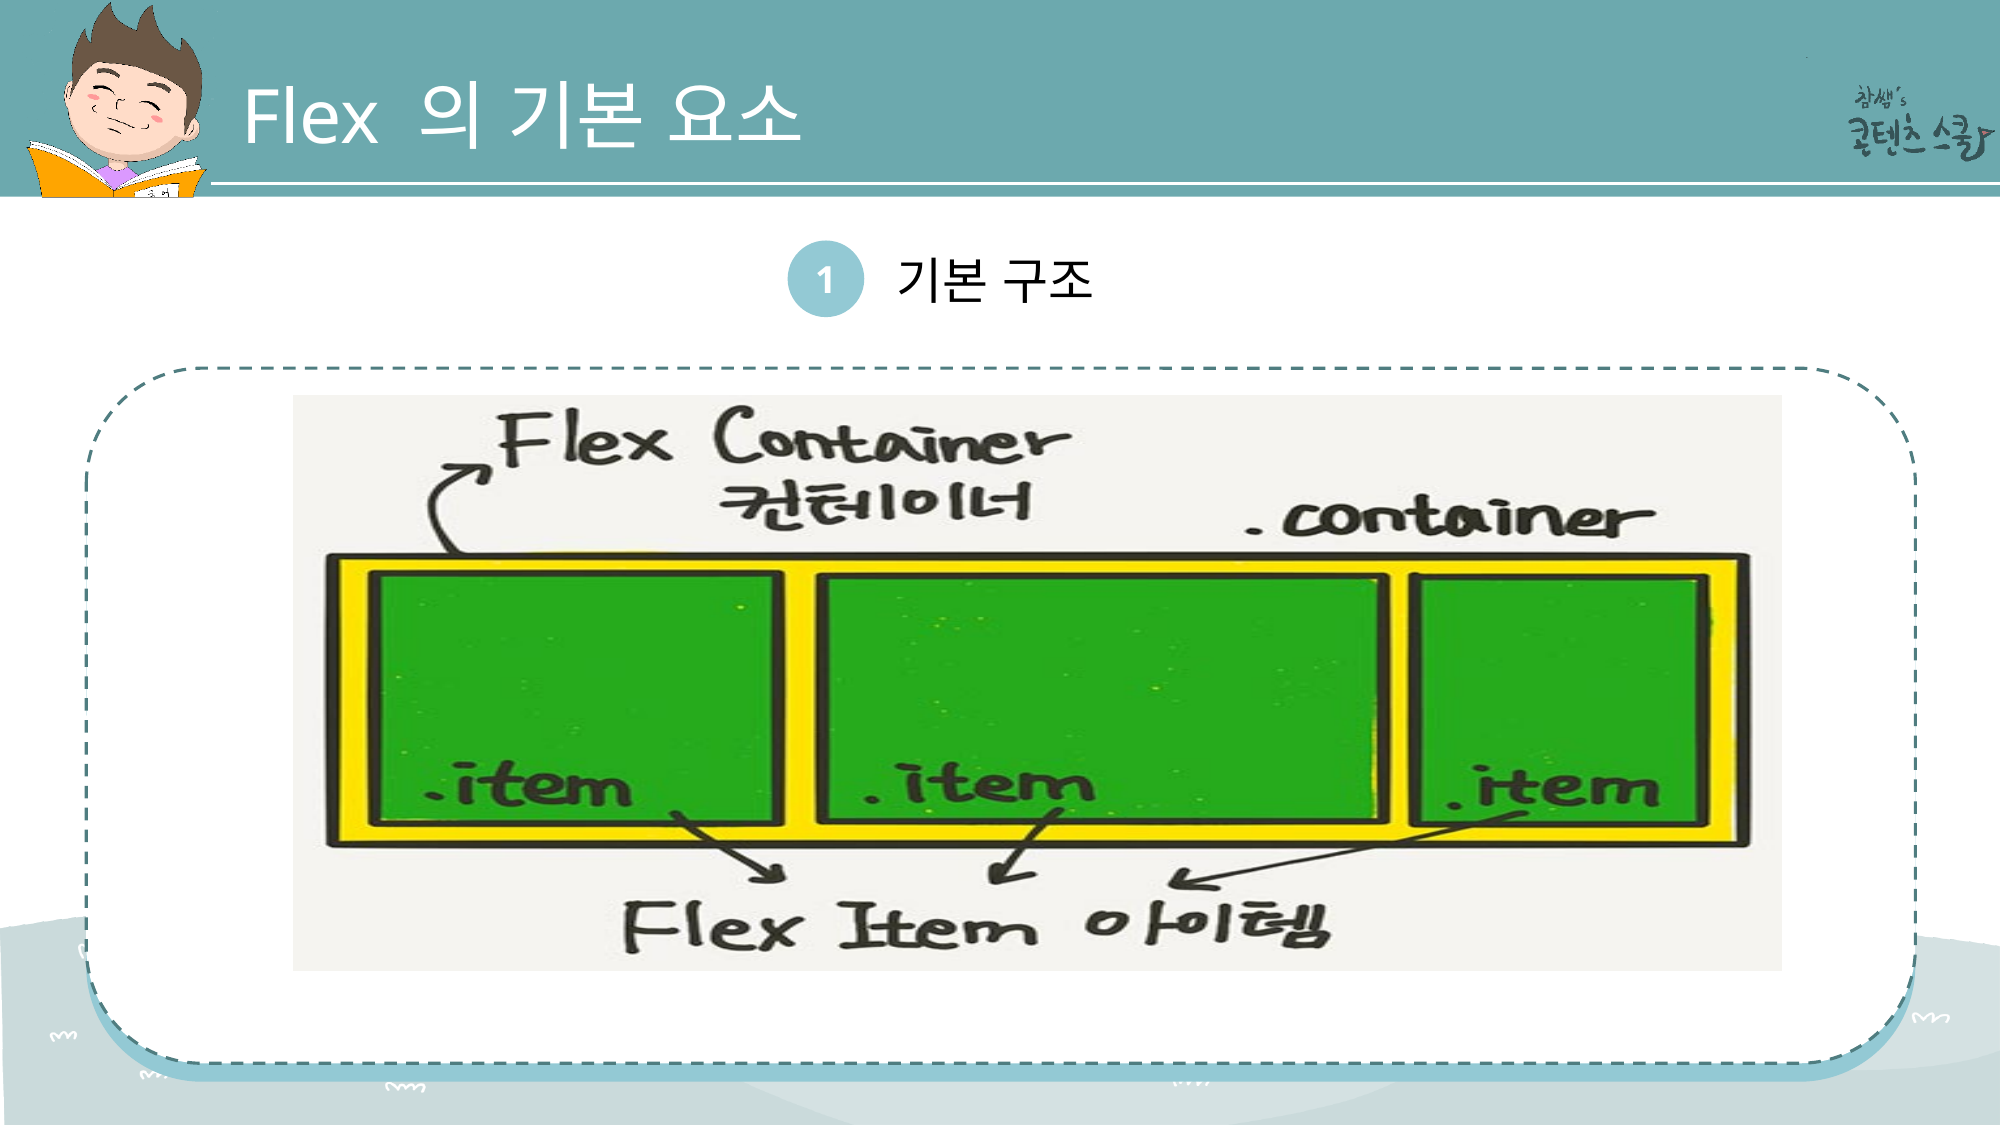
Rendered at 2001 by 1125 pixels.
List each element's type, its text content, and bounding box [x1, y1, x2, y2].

text_box [85, 367, 1917, 883]
picture [0, 395, 2000, 1125]
text_box 1 [786, 239, 866, 319]
text_box Flex 의 기본 요소 [226, 61, 820, 167]
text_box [1799, 56, 2000, 199]
picture [22, 0, 224, 200]
text_box 기본 구조 [881, 242, 1124, 318]
